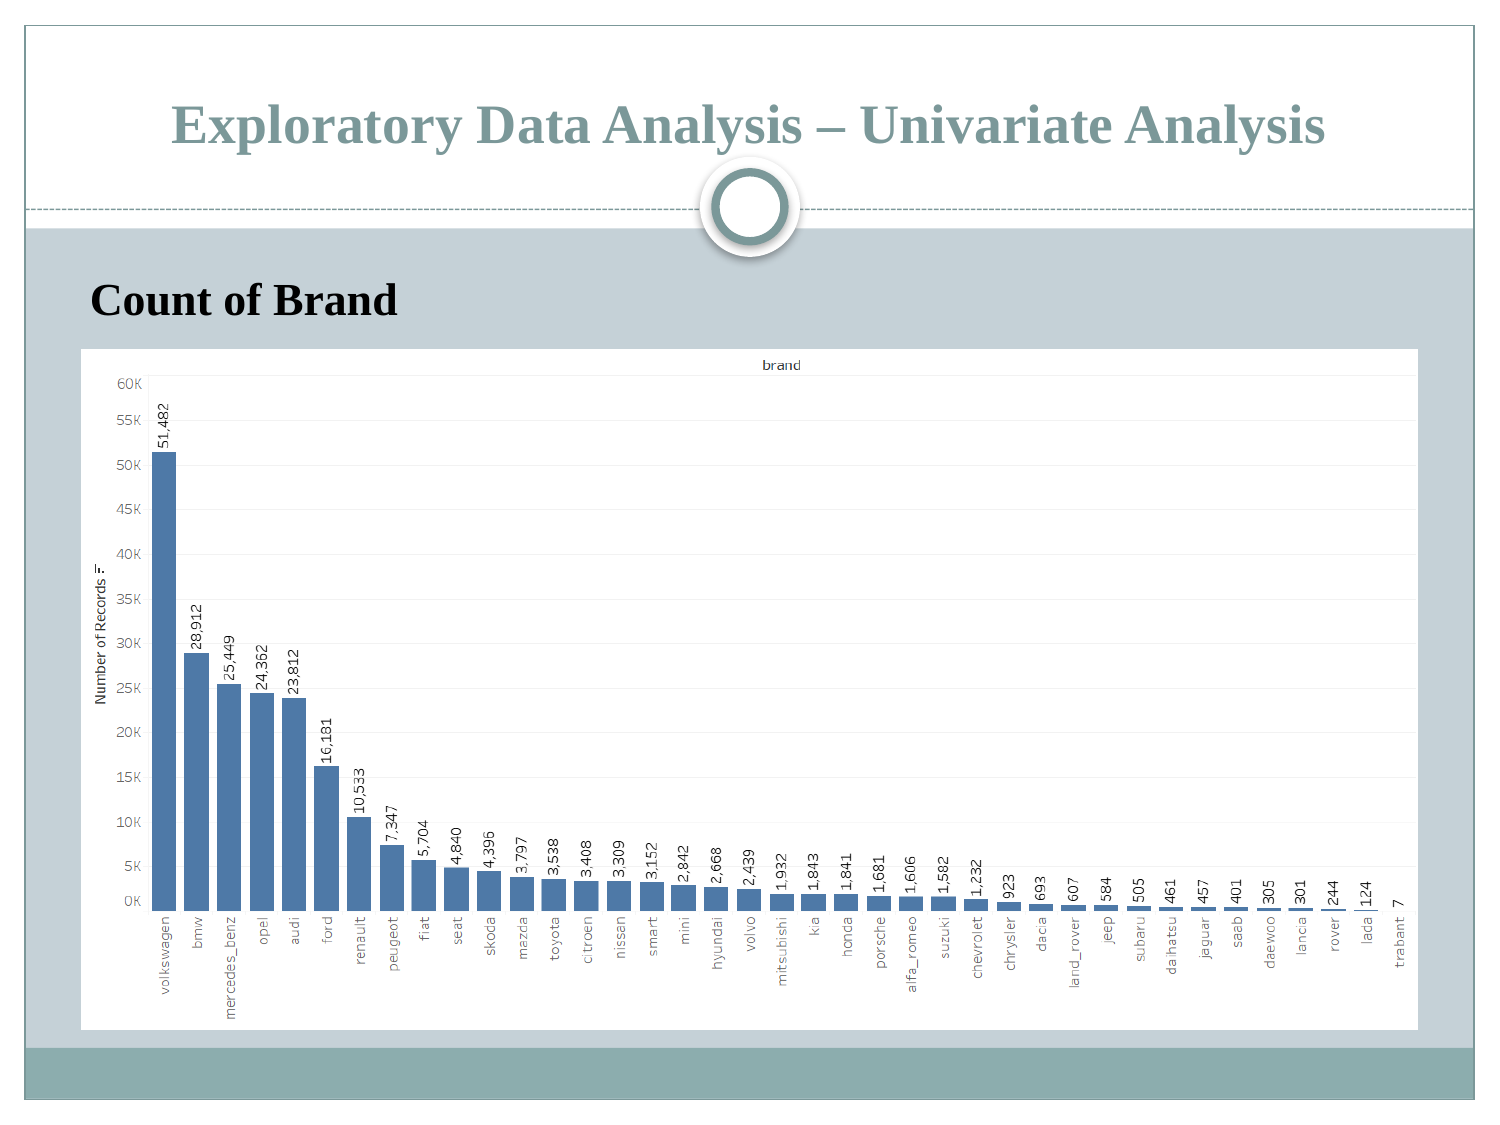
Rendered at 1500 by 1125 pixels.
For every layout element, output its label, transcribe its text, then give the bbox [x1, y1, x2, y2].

picture [81, 349, 1418, 1030]
title Exploratory Data Analysis – Univariate Analysis [49, 37, 1450, 162]
list Count of Brand [75, 262, 1425, 364]
